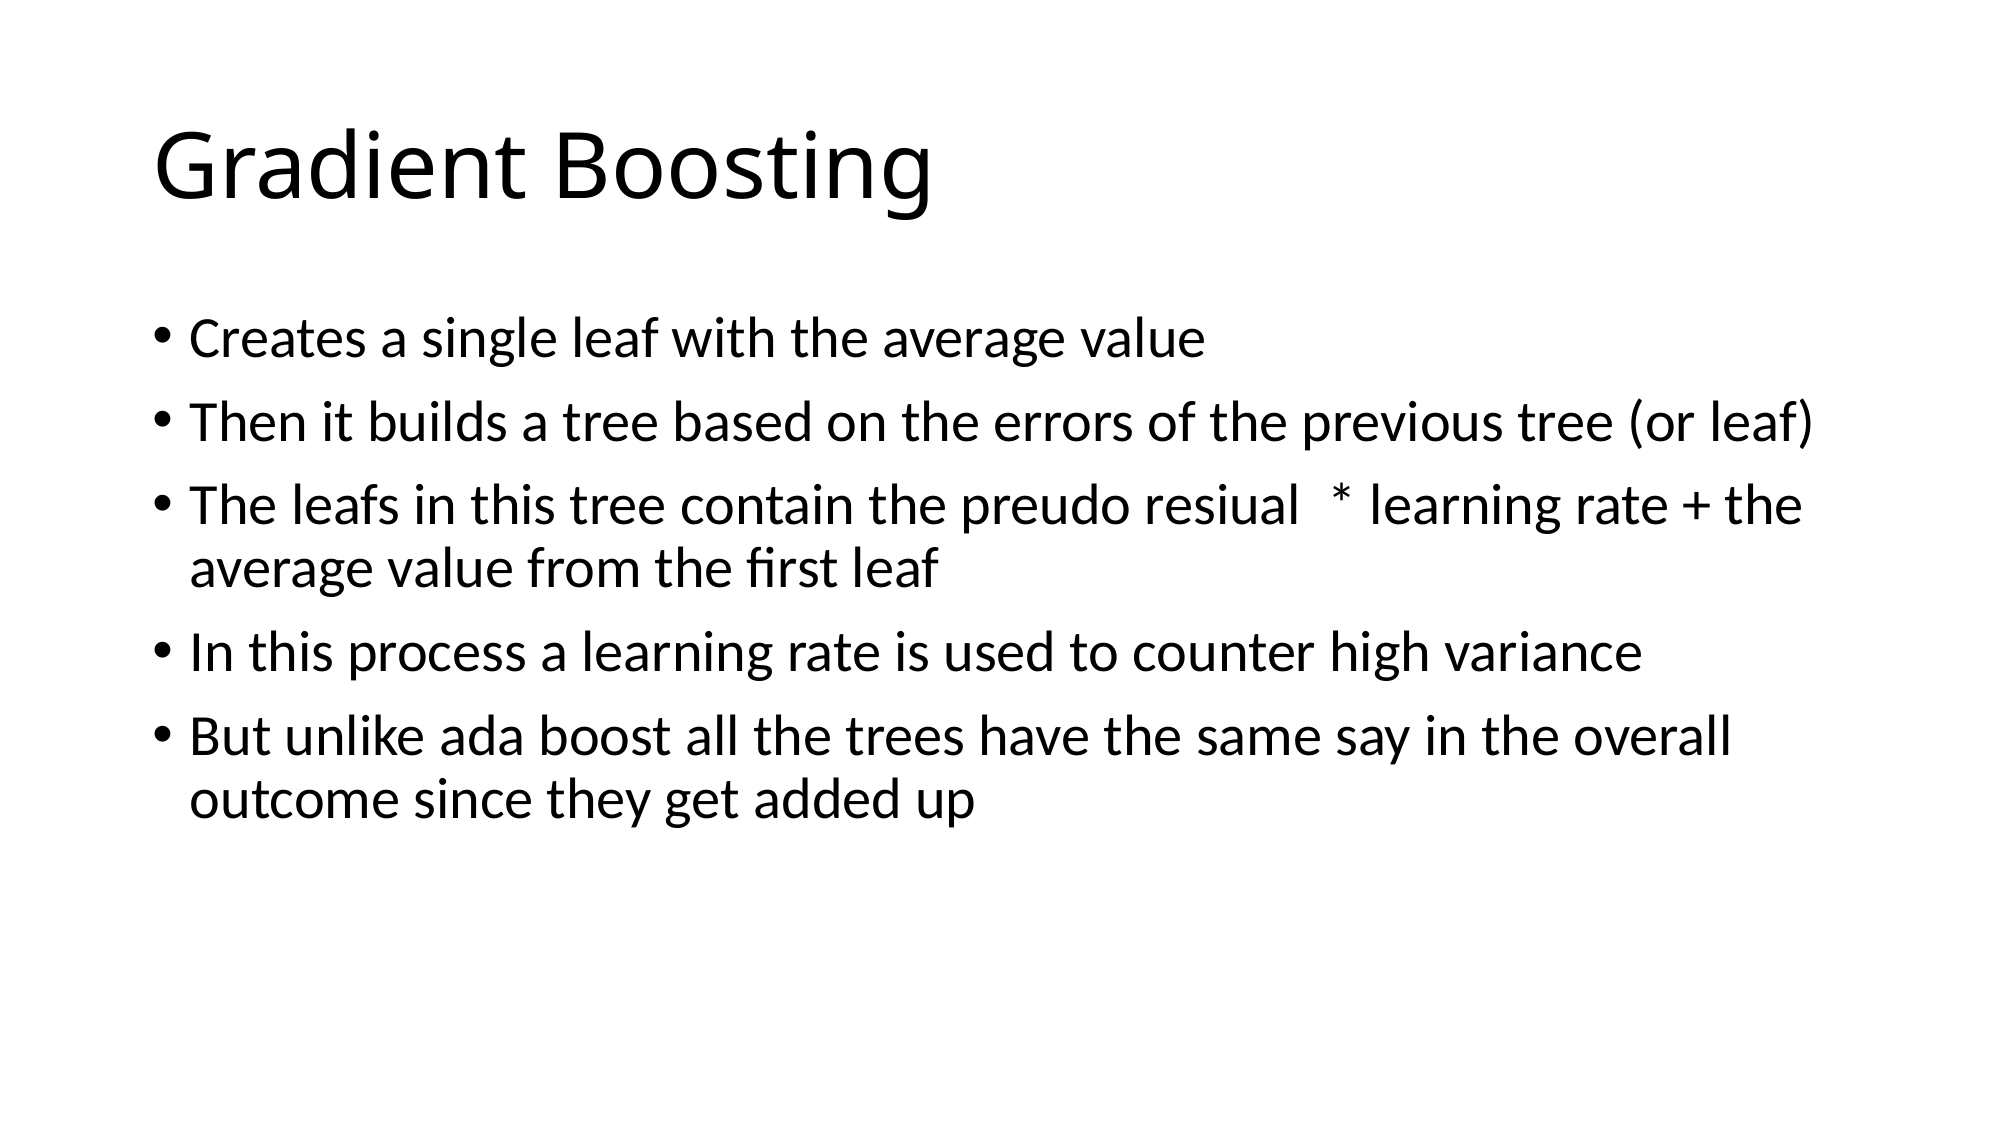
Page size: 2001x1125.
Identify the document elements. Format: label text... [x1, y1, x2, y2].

title Gradient Boosting [137, 59, 1863, 278]
list Creates a single leaf with the average value Then it builds a tree based on the errors of the previous tree (or leaf) The leafs in this tree contain the preudo resiual * learning rate + the average value from the first leaf In this process a learning rate is used to counter high variance But unlike ada boost all the trees have the same say in the overall outcome since they get added up [137, 299, 1863, 1014]
